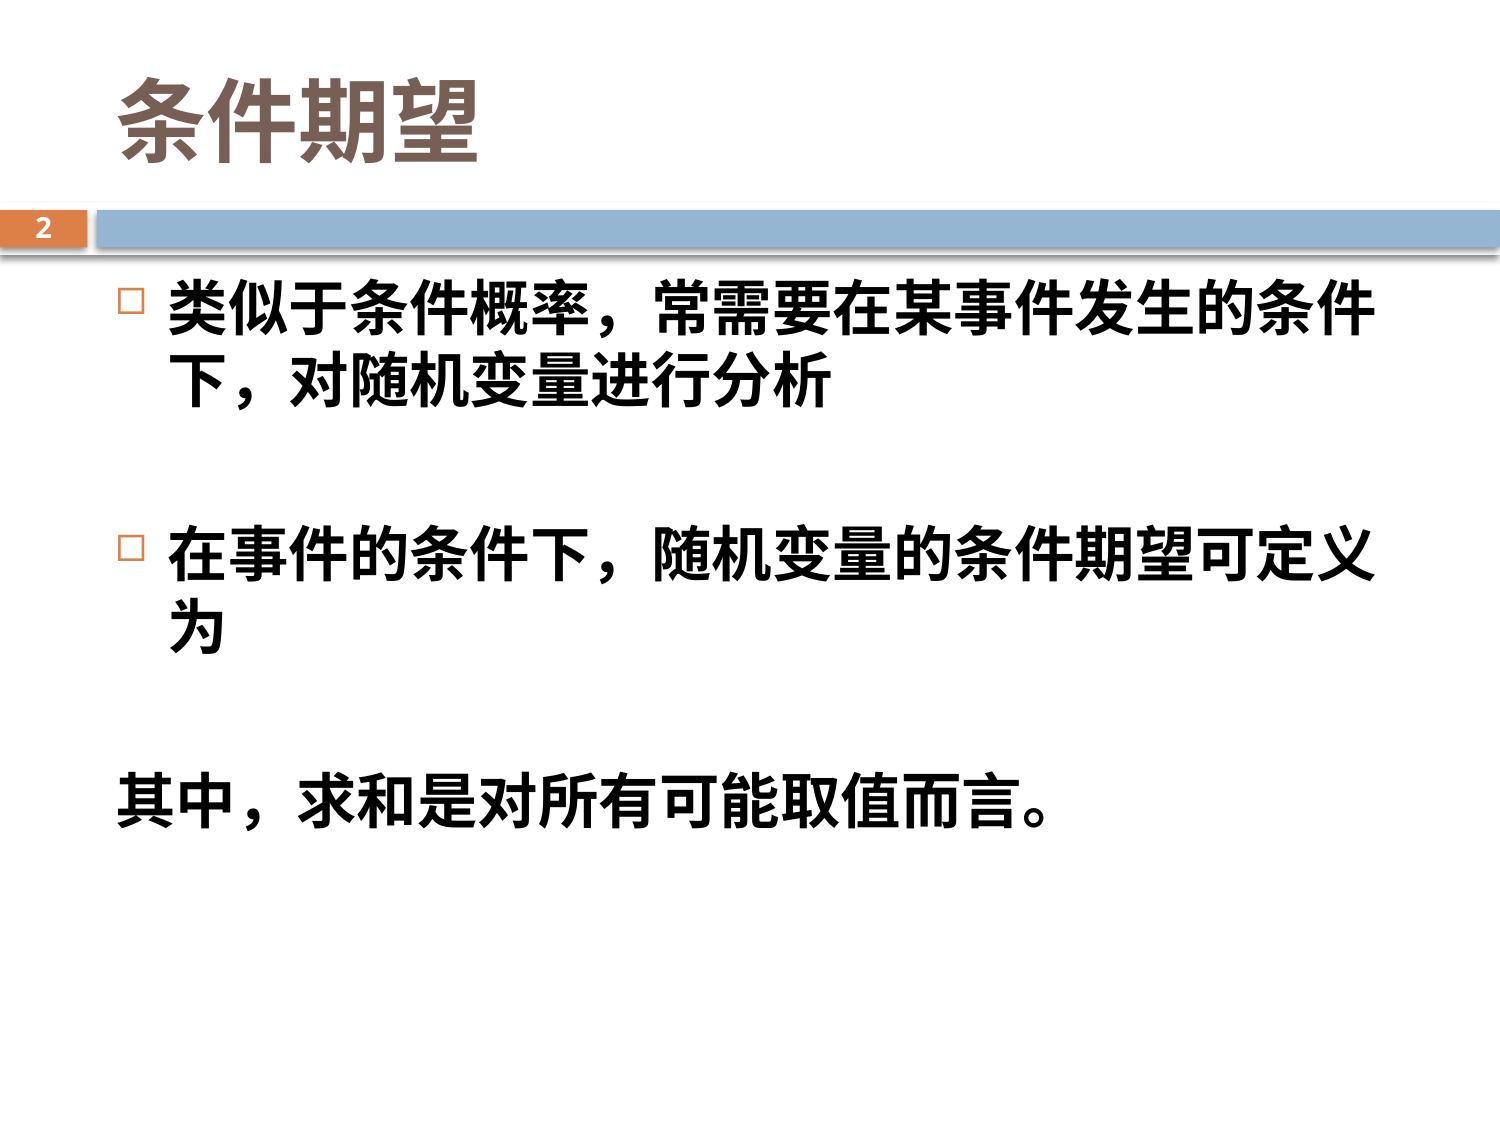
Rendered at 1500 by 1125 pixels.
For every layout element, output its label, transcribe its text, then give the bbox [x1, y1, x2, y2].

title 条件期望 [100, 37, 1438, 200]
slide_number 2 [0, 208, 88, 249]
